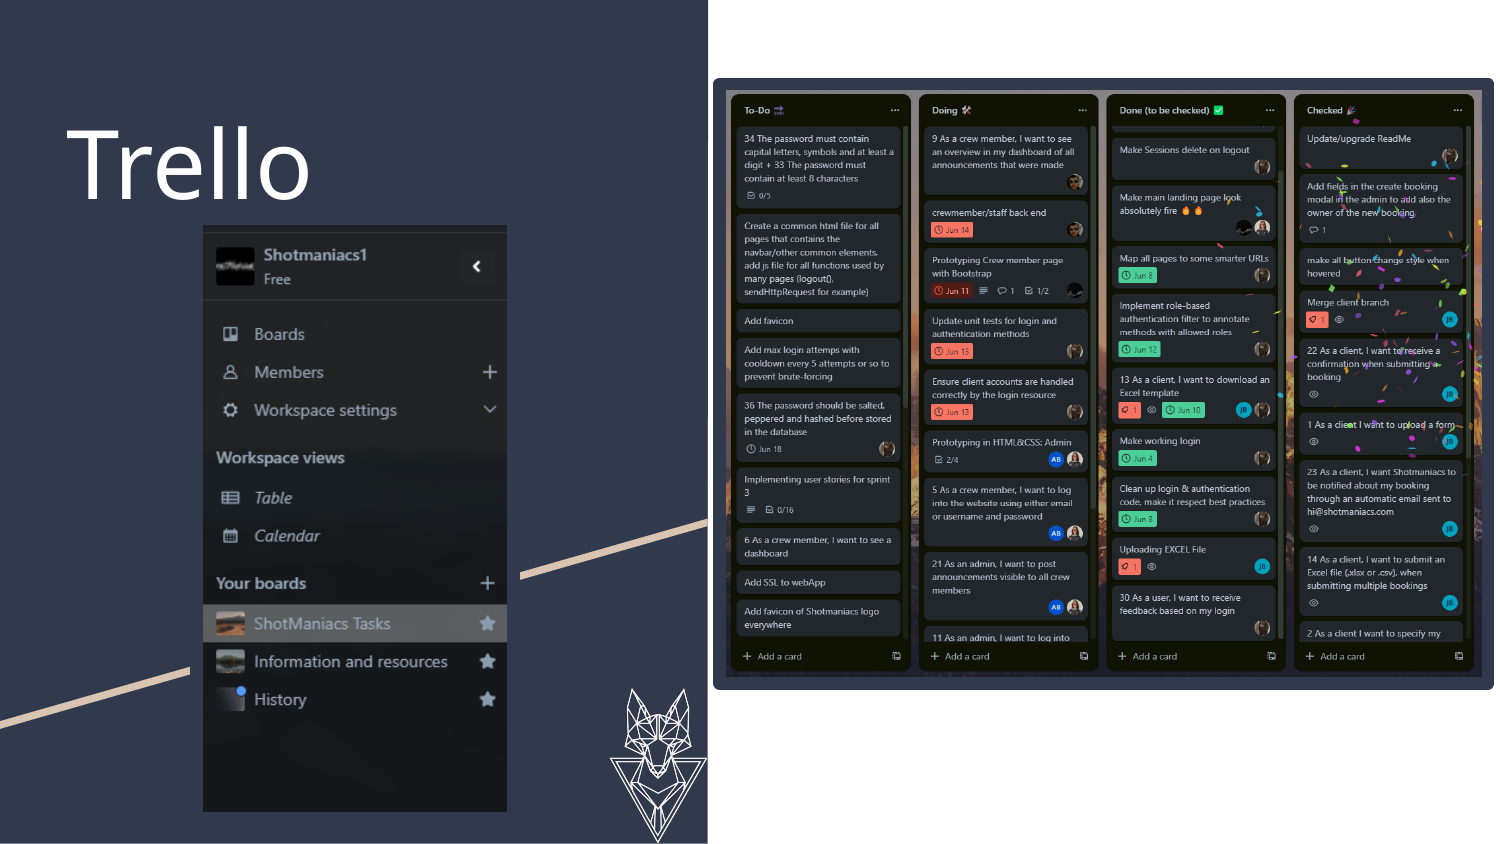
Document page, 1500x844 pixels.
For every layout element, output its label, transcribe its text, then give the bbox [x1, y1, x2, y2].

picture [202, 225, 508, 813]
picture [725, 90, 1483, 678]
title Trello [51, 82, 660, 494]
picture [609, 687, 708, 844]
